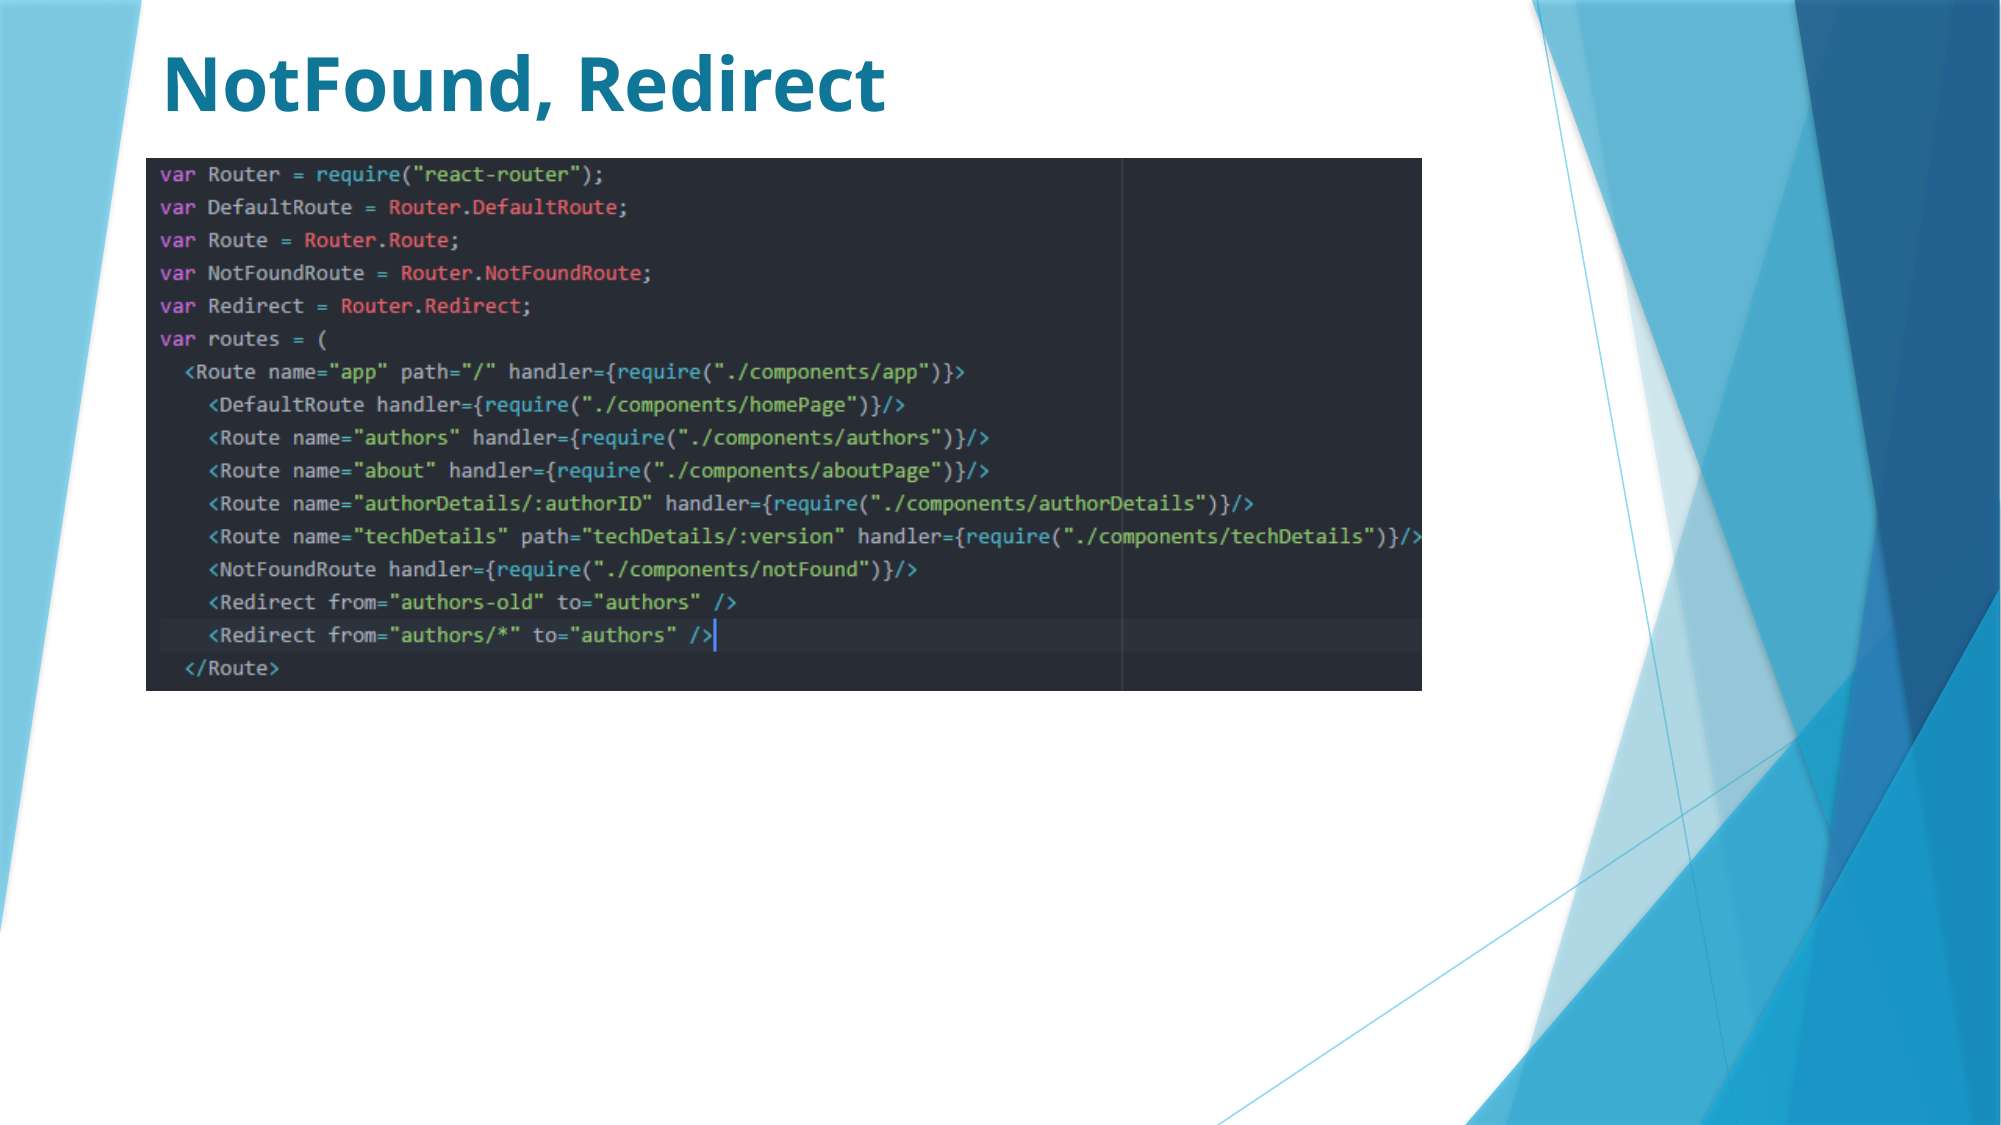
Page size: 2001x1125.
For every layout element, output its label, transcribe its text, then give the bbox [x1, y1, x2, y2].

title NotFound, Redirect [146, 49, 1505, 135]
picture [145, 158, 1422, 691]
